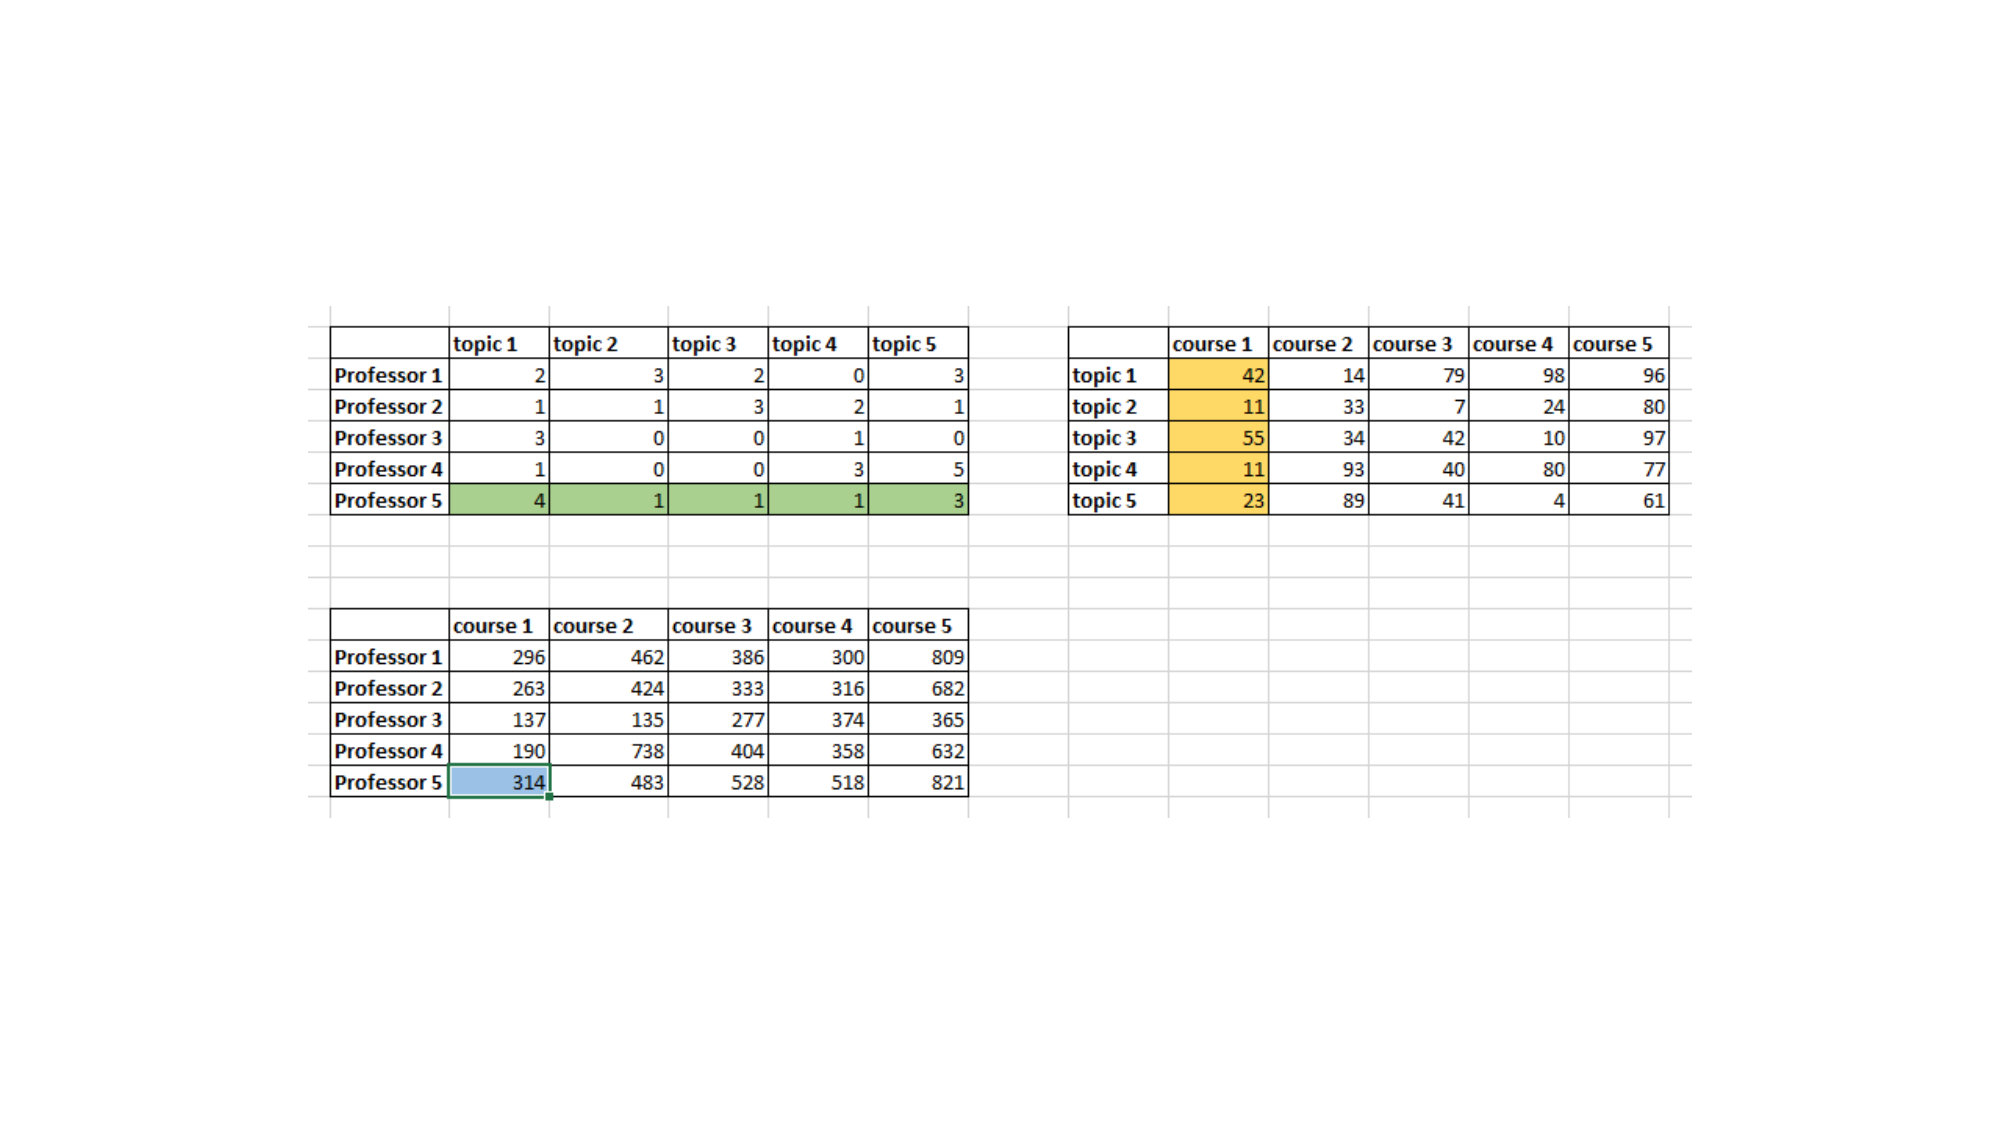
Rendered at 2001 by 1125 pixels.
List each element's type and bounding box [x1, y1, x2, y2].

picture [308, 306, 1692, 818]
